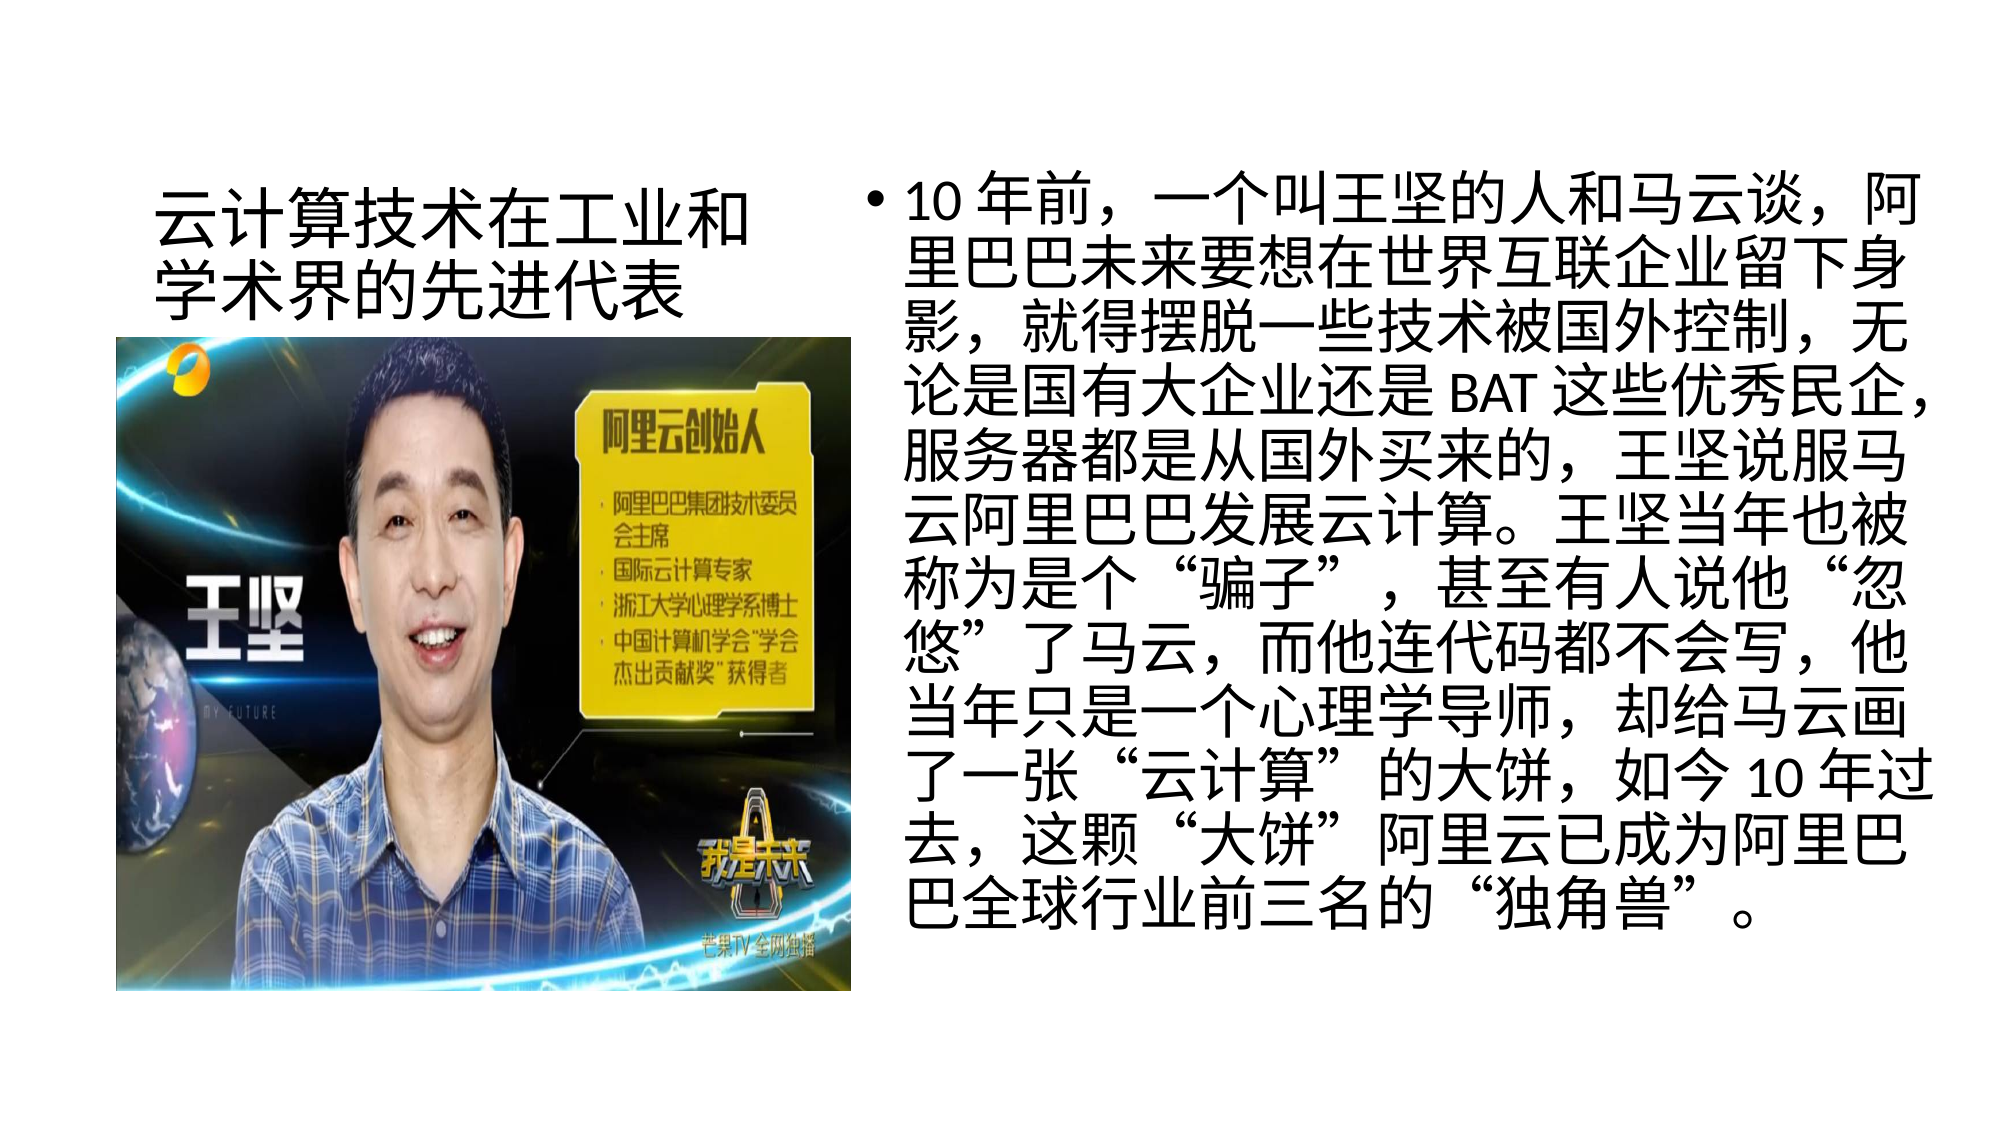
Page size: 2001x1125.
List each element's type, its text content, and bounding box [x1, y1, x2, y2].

list 10年前，一个叫王坚的人和马云谈，阿里巴巴未来要想在世界互联企业留下身影，就得摆脱一些技术被国外控制，无论是国有大企业还是BAT这些优秀民企，服务器都是从国外买来的，王坚说服马云阿里巴巴发展云计算。王坚当年也被称为是个“骗子”，甚至有人说他“忽悠”了马云，而他连代码都不会写，他当年只是一个心理学导师，却给马云画了一张“云计算”的大饼，如今10年过去，这颗“大饼”阿里云已成为阿里巴巴全球行业前三名的“独角兽”。 [850, 161, 1972, 962]
title 云计算技术在工业和学术界的先进代表 [137, 75, 783, 337]
picture [116, 337, 851, 991]
